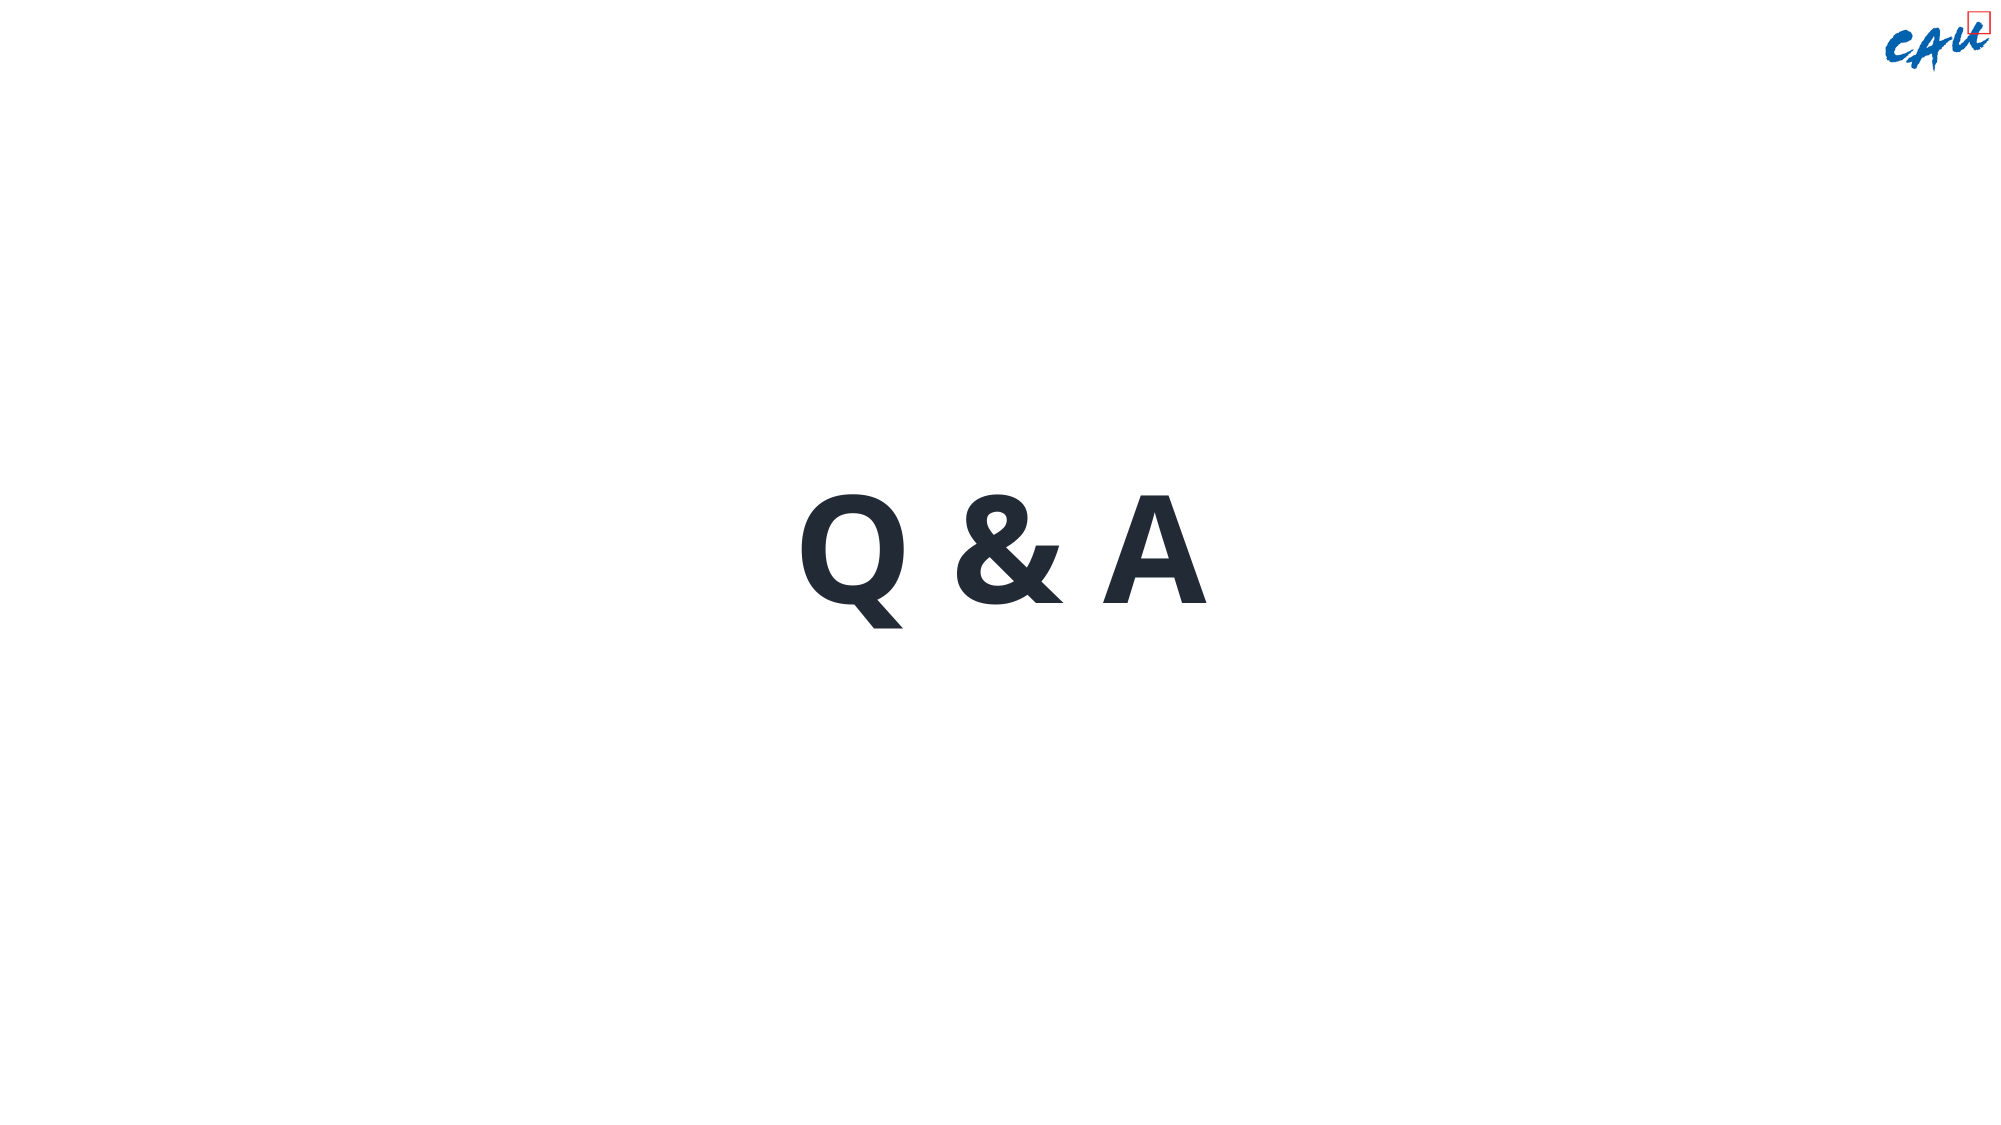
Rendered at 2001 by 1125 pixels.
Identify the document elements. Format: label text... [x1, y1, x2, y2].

text_box Q & A [221, 446, 1779, 641]
picture [1884, 10, 1992, 72]
